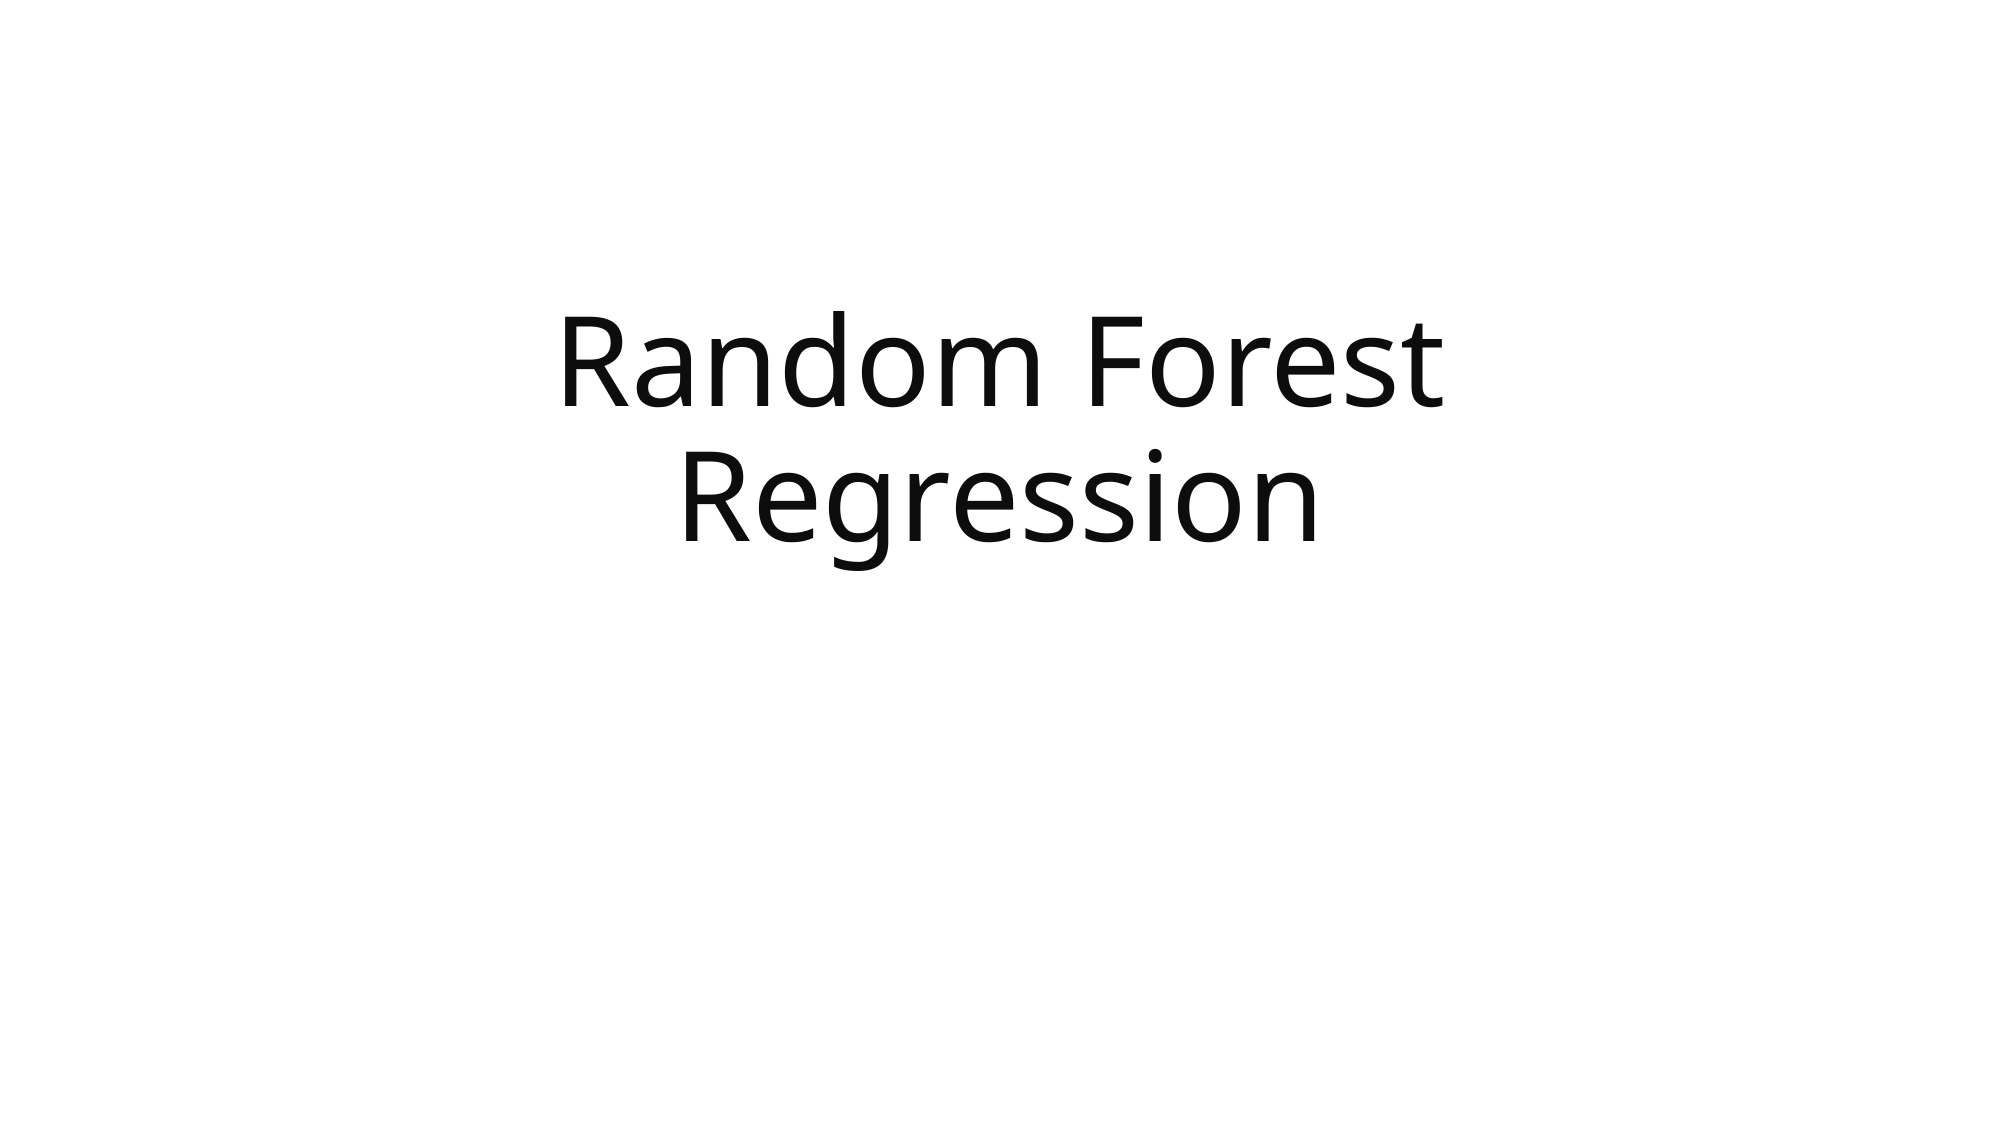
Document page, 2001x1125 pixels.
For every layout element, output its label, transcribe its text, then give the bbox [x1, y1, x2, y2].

title Random Forest Regression [249, 184, 1750, 576]
